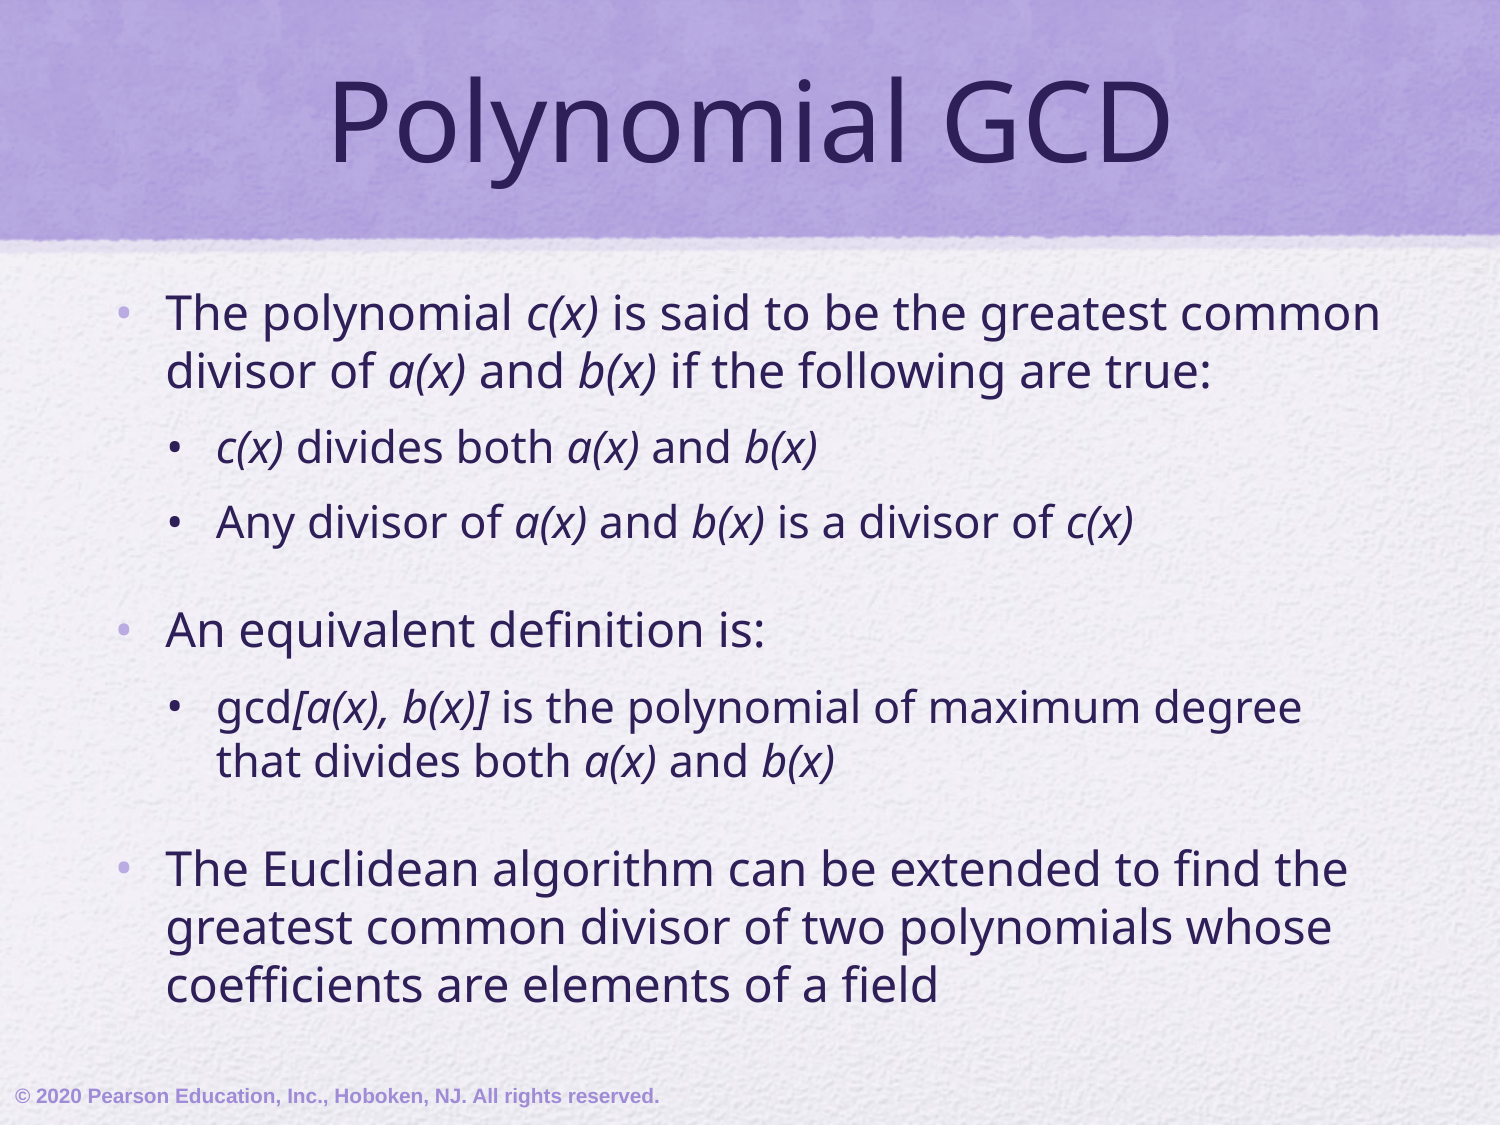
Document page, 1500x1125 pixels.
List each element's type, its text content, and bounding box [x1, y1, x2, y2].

picture [0, 225, 1500, 1125]
title Polynomial GCD [129, 6, 1373, 239]
list The polynomial c(x) is said to be the greatest common divisor of a(x) and b(x) if the following are true: c(x) divides both a(x) and b(x) Any divisor of a(x) and b(x) is a divisor of c(x) An equivalent definition is: gcd[a(x), b(x)] is the polynomial of maximum degree that divides both a(x) and b(x) The Euclidean algorithm can be extended to find the greatest common divisor of two polynomials whose coefficients are elements of a field [99, 274, 1413, 1049]
footer © 2020 Pearson Education, Inc., Hoboken, NJ. All rights reserved. [0, 1065, 863, 1125]
